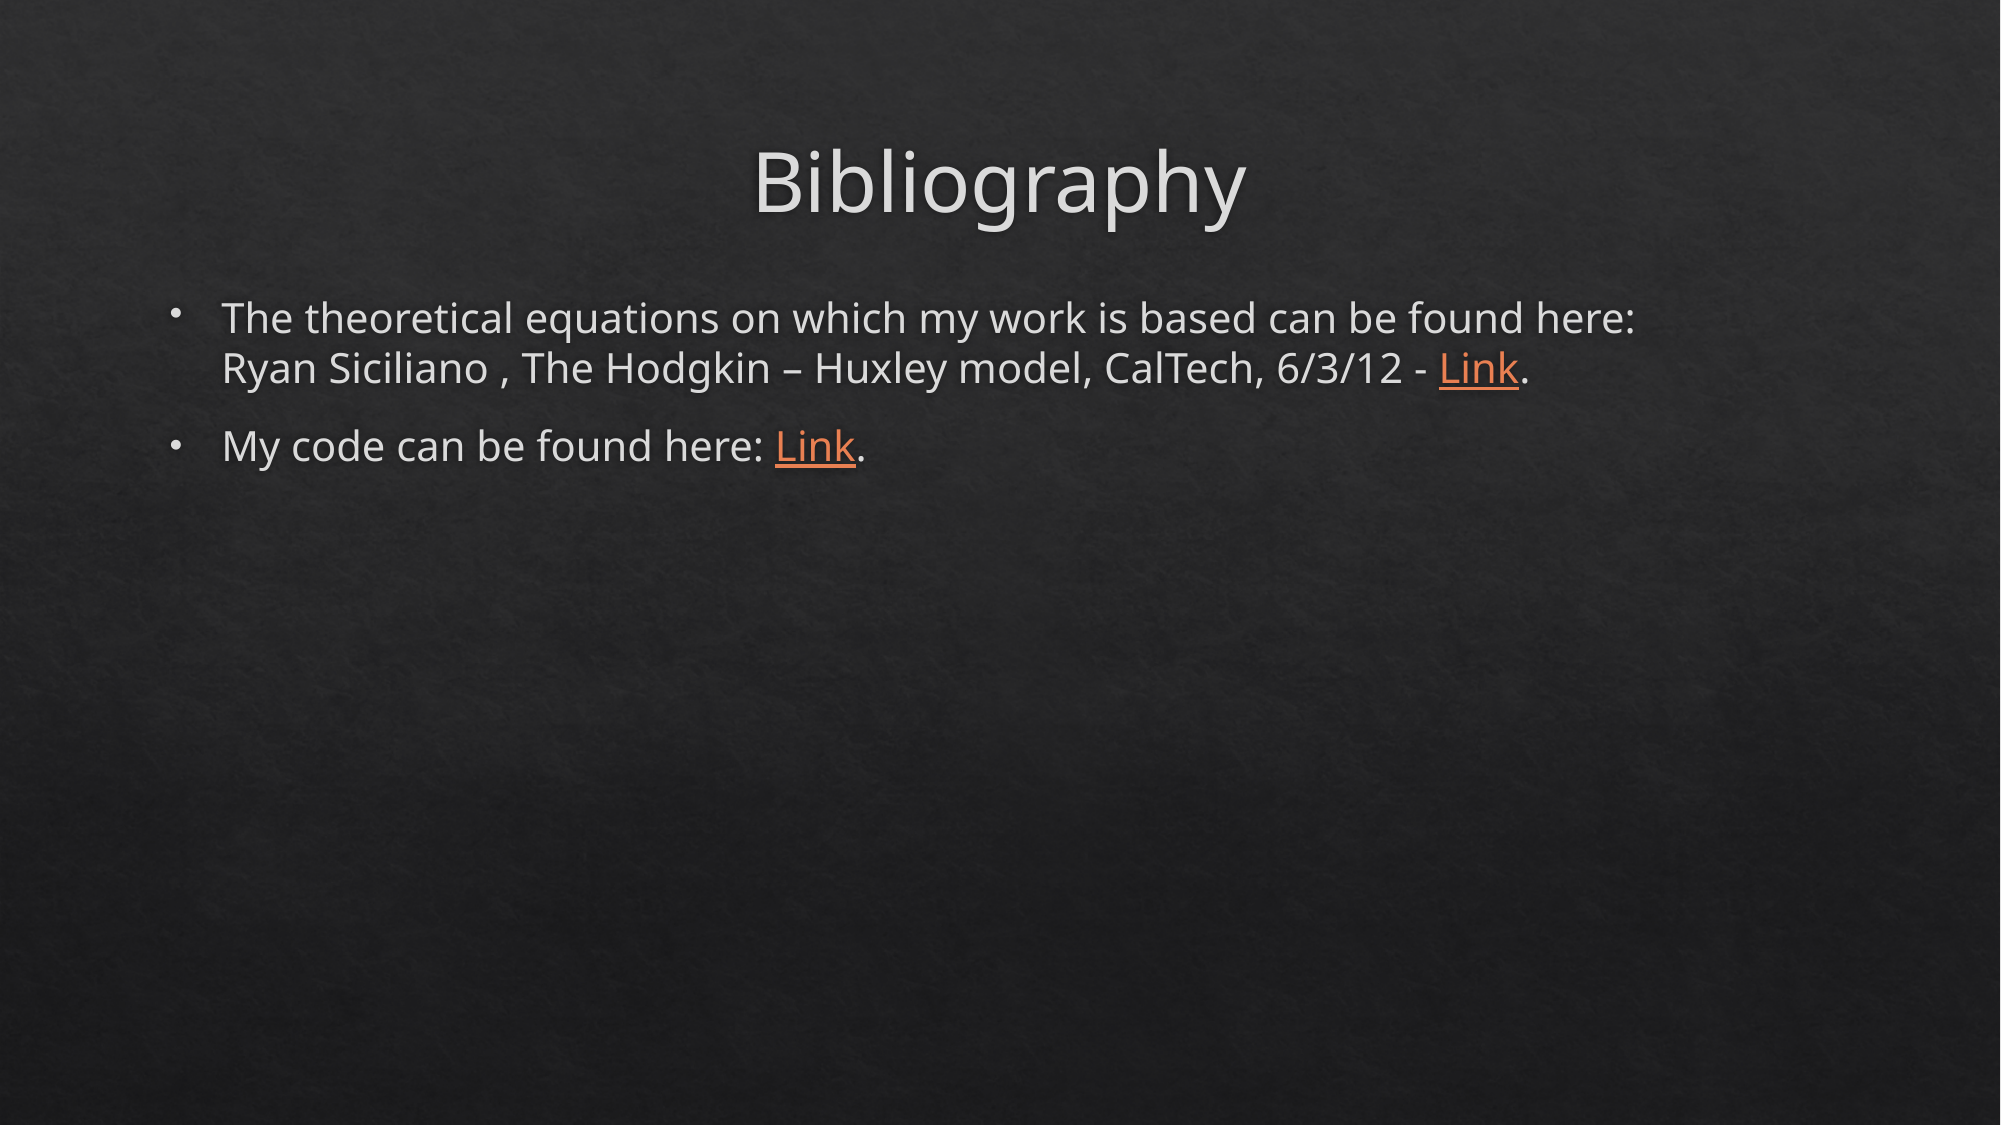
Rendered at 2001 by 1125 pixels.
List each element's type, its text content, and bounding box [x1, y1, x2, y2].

title Bibliography [149, 99, 1849, 260]
list The theoretical equations on which my work is based can be found here: Ryan Siciliano , The Hodgkin – Huxley model, CalTech, 6/3/12 - Link. My code can be found here: Link. [149, 284, 1849, 950]
